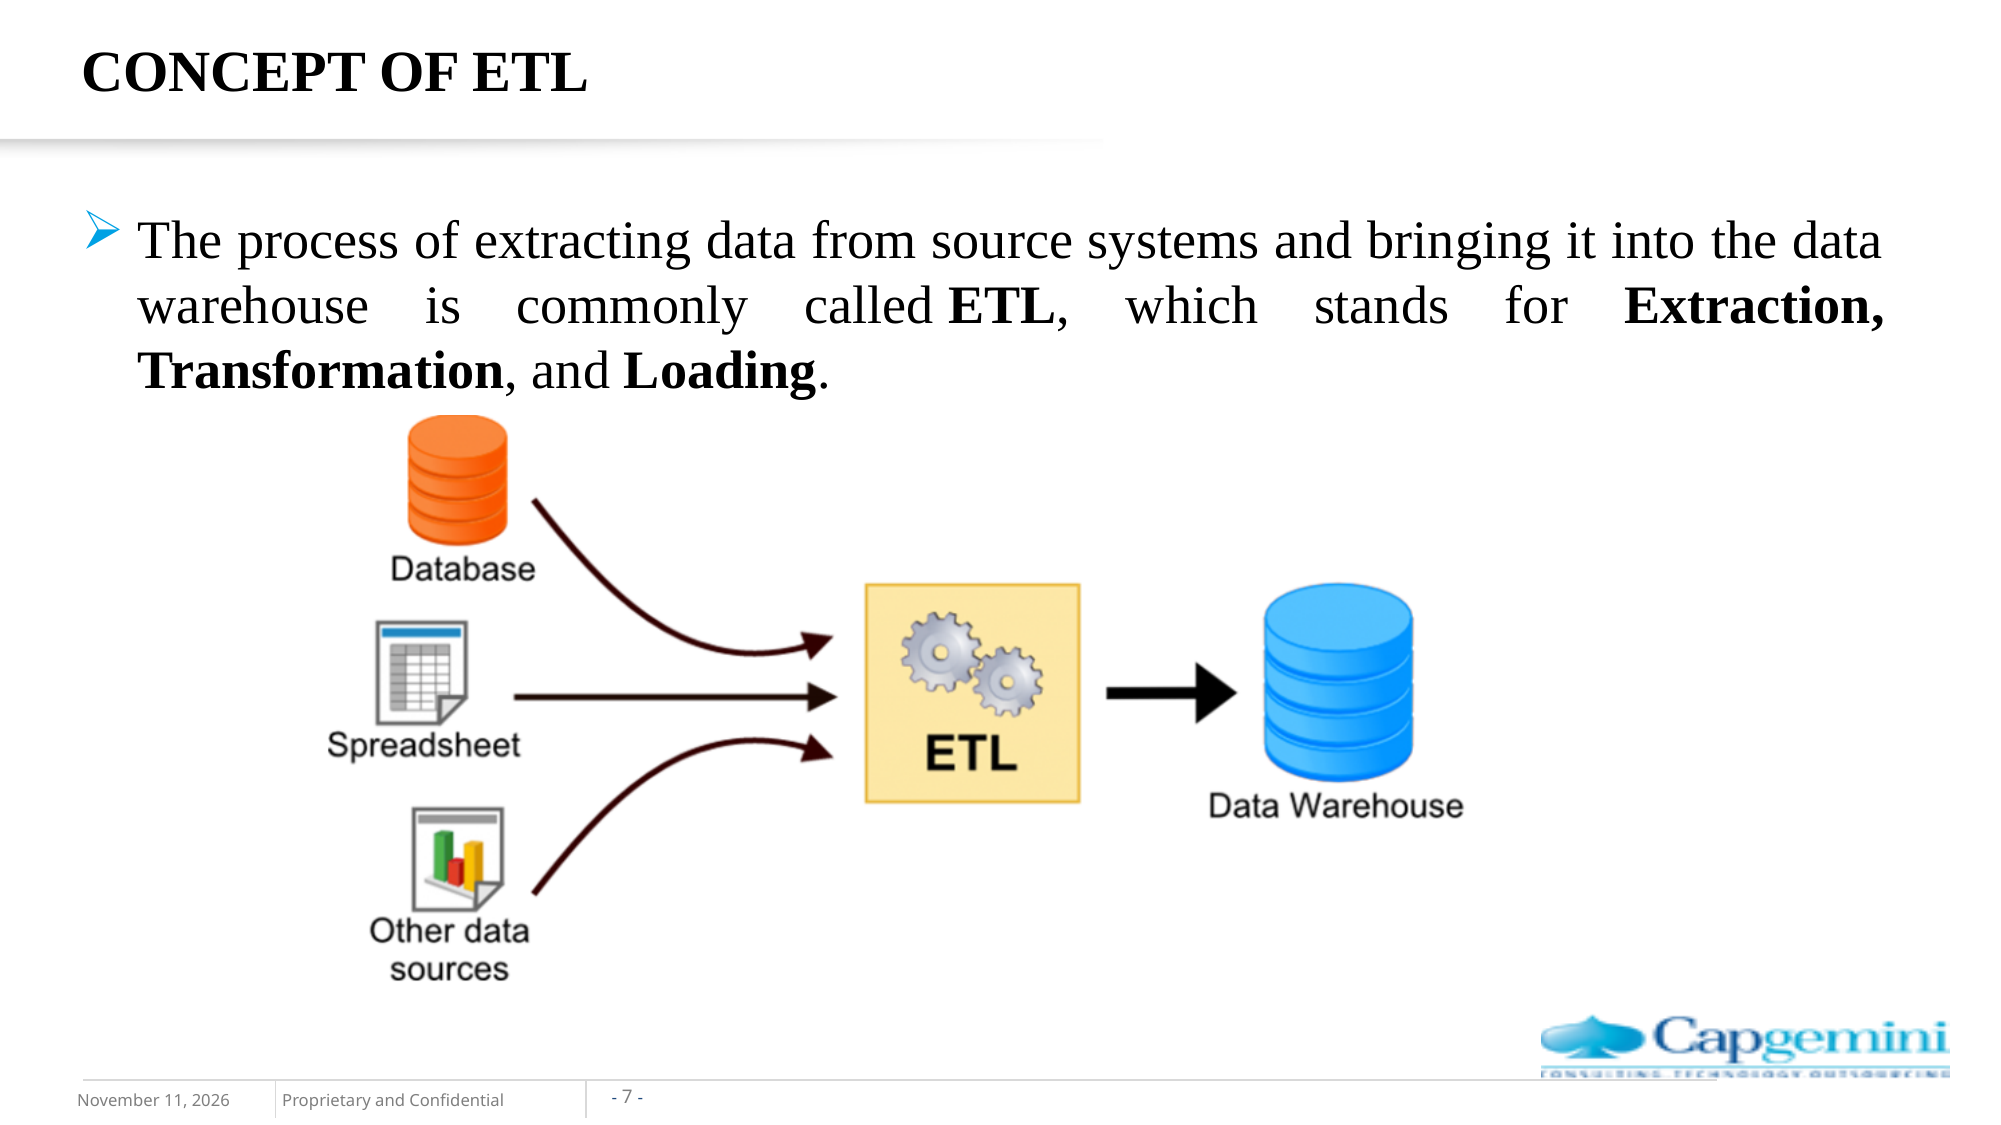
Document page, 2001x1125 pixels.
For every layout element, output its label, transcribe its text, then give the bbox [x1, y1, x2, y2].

title CONCEPT OF ETL [66, 3, 1867, 134]
picture [1541, 990, 1950, 1101]
list The process of extracting data from source systems and bringing it into the data warehouse is commonly called ETL, which stands for Extraction, Transformation, and Loading. [66, 196, 1900, 1005]
picture [0, 112, 1225, 174]
picture [327, 415, 1476, 983]
